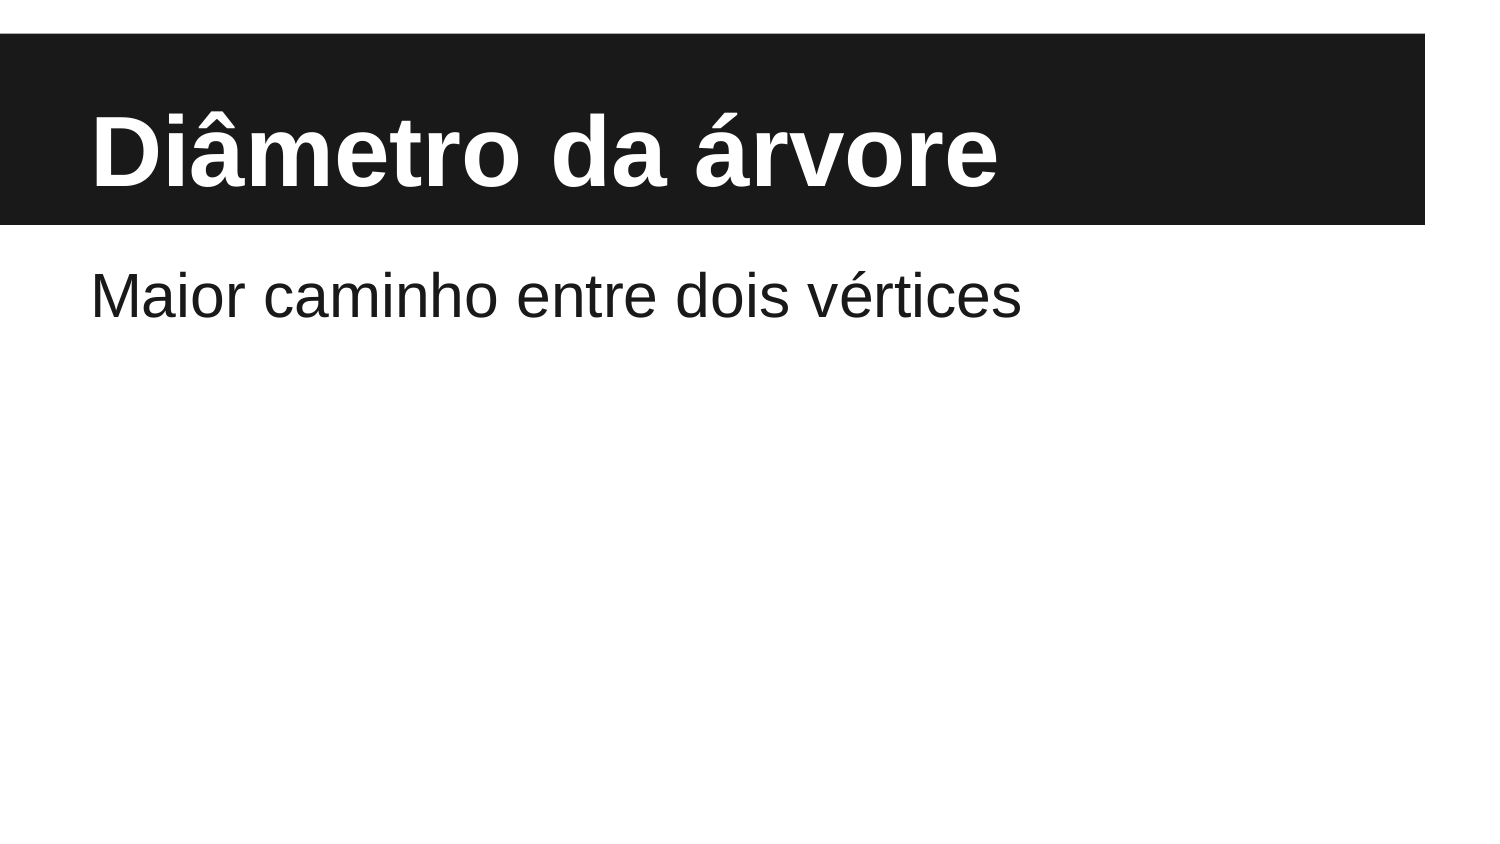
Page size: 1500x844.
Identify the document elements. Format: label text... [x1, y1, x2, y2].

title Diâmetro da árvore [75, 33, 1425, 221]
list Maior caminho entre dois vértices [75, 239, 1425, 808]
